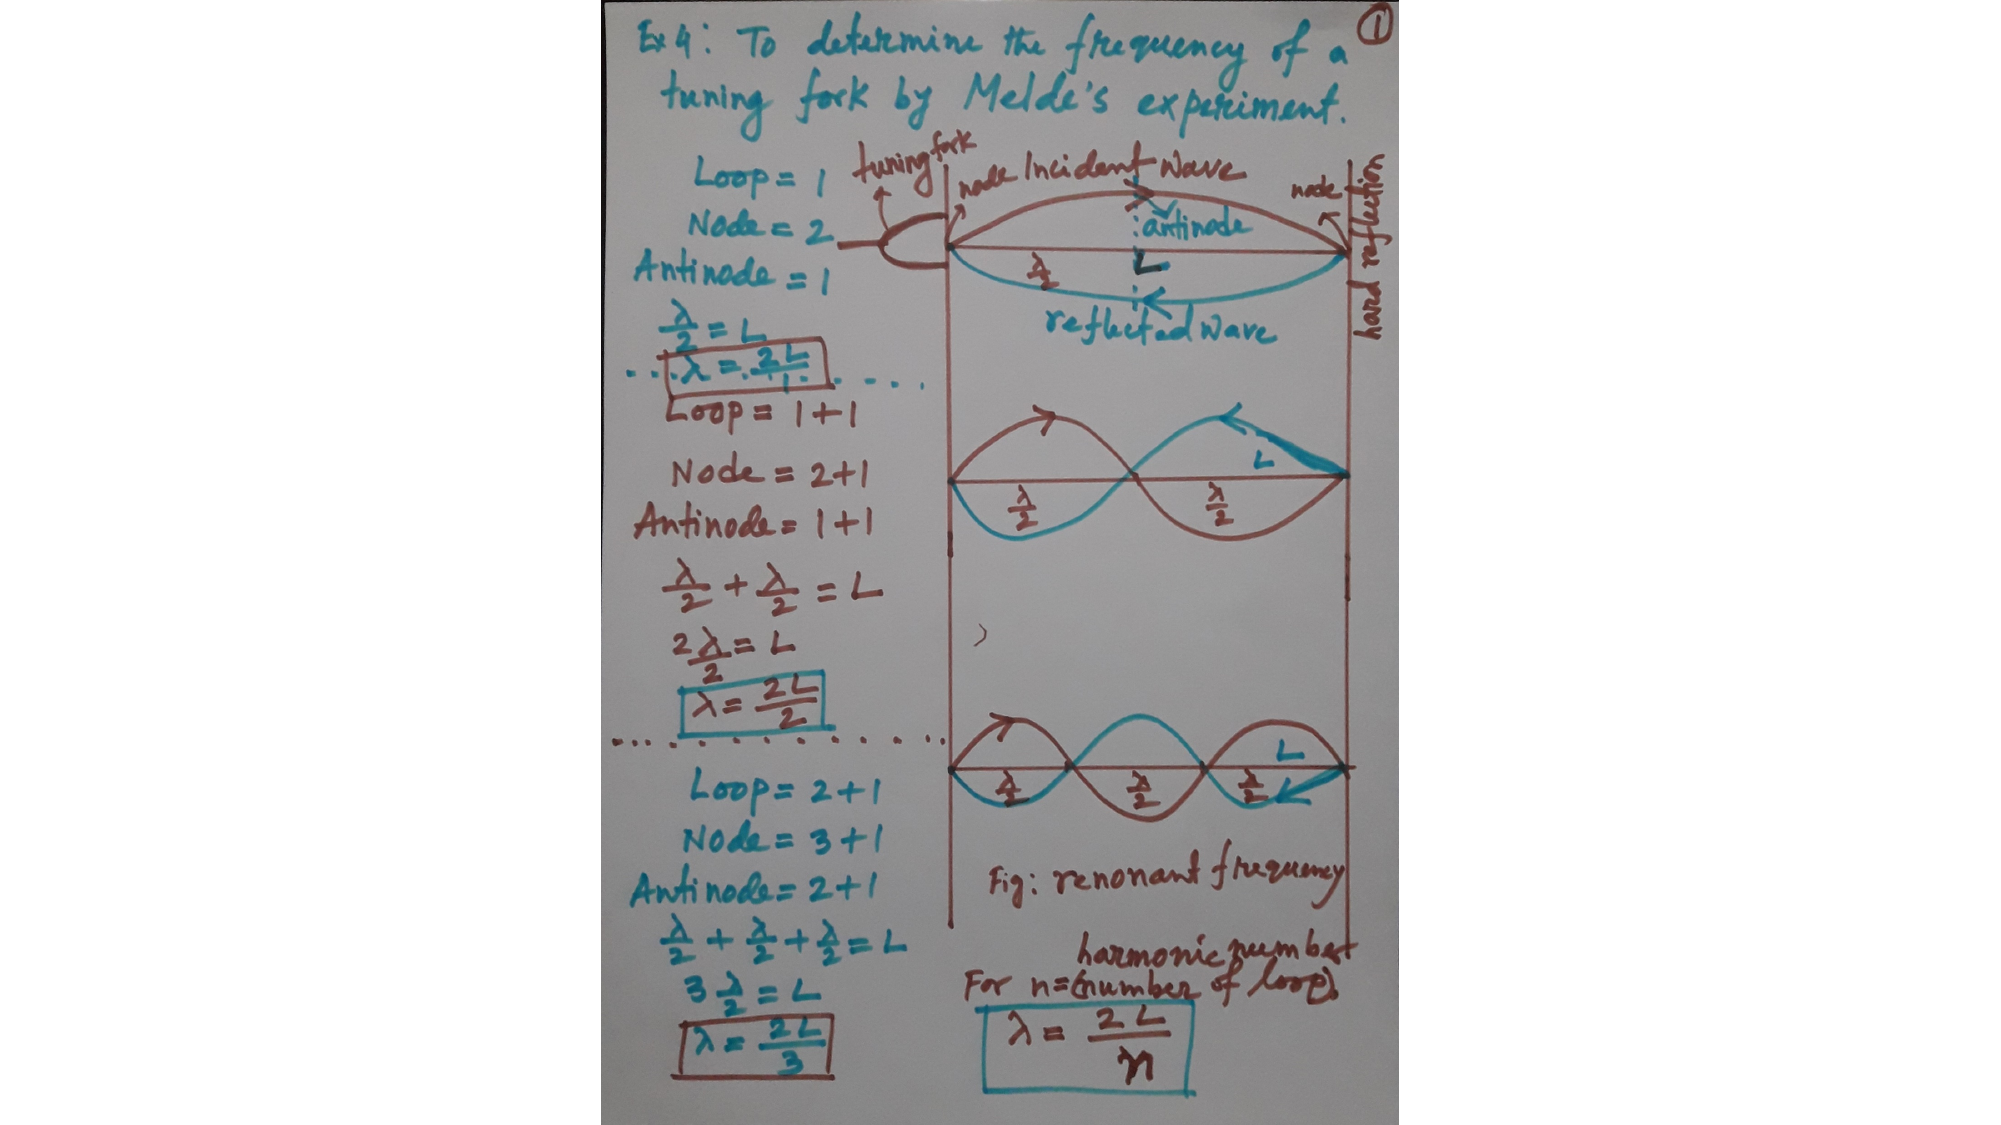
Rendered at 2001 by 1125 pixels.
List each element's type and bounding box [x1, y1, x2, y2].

picture [601, 0, 1399, 1125]
